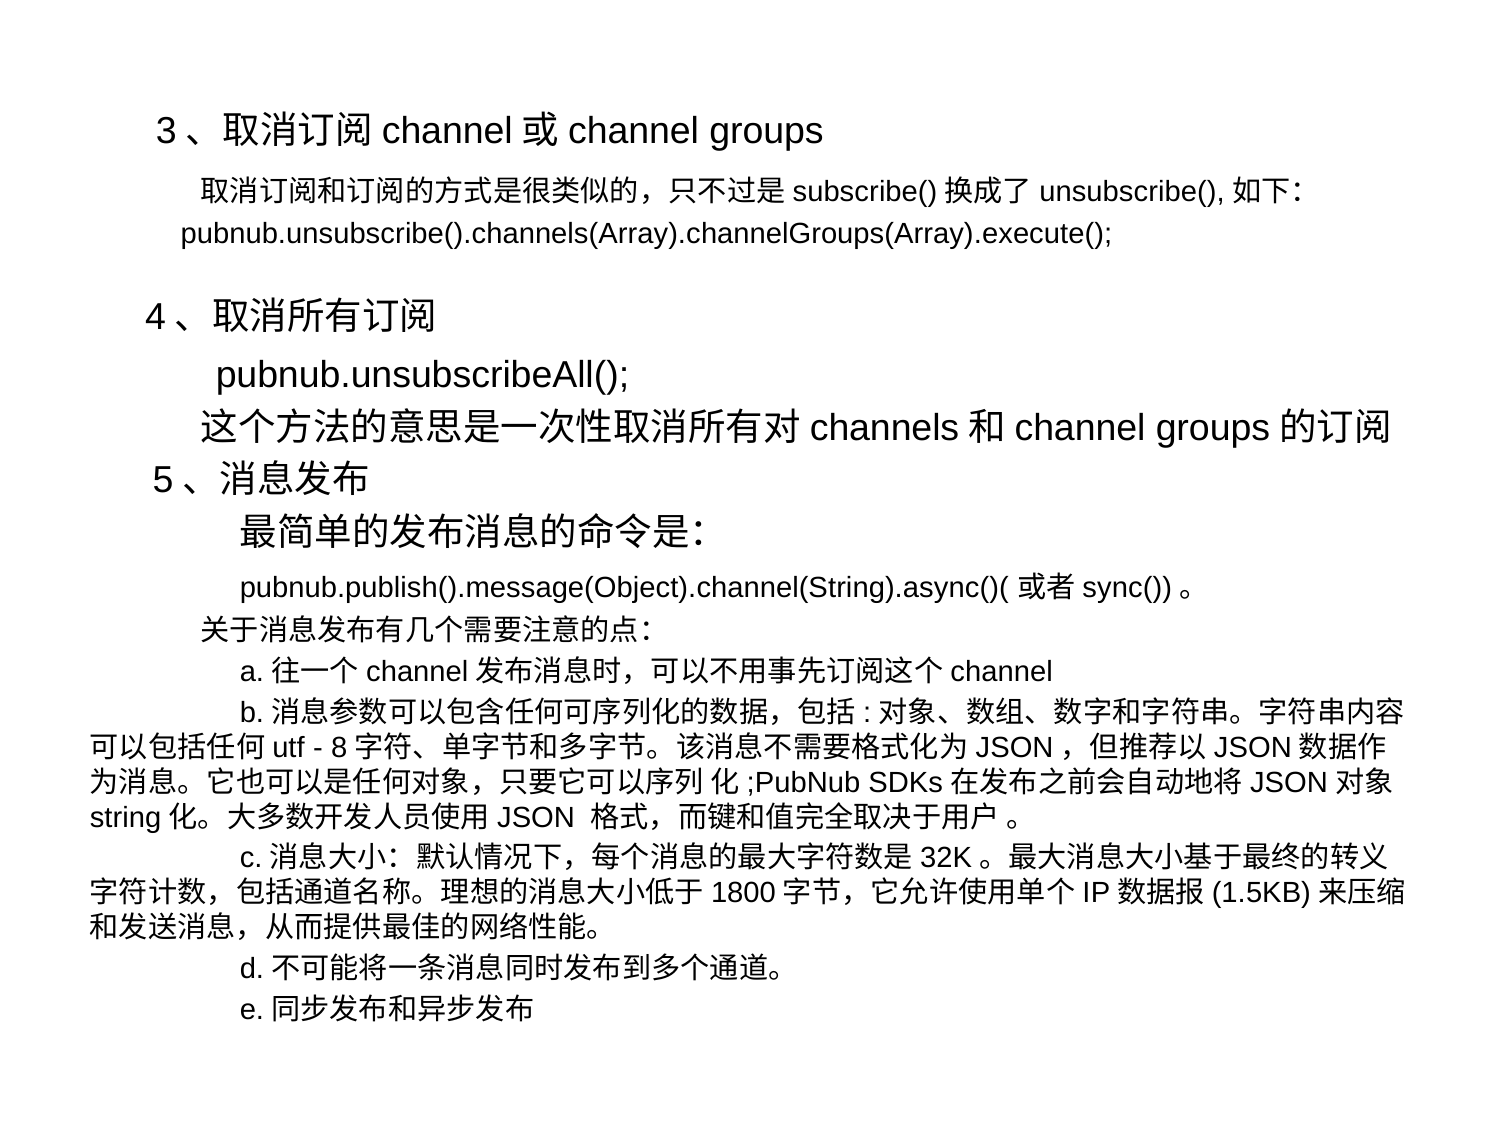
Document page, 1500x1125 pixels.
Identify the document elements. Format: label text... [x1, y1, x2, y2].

list 3、取消订阅channel或channel groups 取消订阅和订阅的方式是很类似的，只不过是subscribe()换成了unsubscribe(),如下： pubnub.unsubscribe().channels(Array).channelGroups(Array).execute(); 4、取消所有订阅 pubnub.unsubscribeAll(); 这个方法的意思是一次性取消所有对channels和channel groups的订阅 5、消息发布 最简单的发布消息的命令是： pubnub.publish().message(Object).channel(String).async()(或者sync())。 关于消息发布有几个需要注意的点： a.往一个channel发布消息时，可以不用事先订阅这个channel b.消息参数可以包含任何可序列化的数据，包括:对象、数组、数字和字符串。字符串内容可以包括任何utf - 8字符、单字节和多字节。该消息不需要格式化为JSON，但推荐以JSON数据作为消息。它也可以是任何对象，只要它可以序列 化;PubNub SDKs在发布之前会自动地将JSON对象string化。大多数开发人员使用JSON 格式，而键和值完全取决于用户 。 c.消息大小：默认情况下，每个消息的最大字符数是32K。最大消息大小基于最终的转义字符计数，包括通道名称。理想的消息大小低于1800字节，它允许使用单个IP数据报(1.5KB)来压缩和发送消息，从而提供最佳的网络性能。 d.不可能将一条消息同时发布到多个通道。 e.同步发布和异步发布 [74, 68, 1426, 1107]
